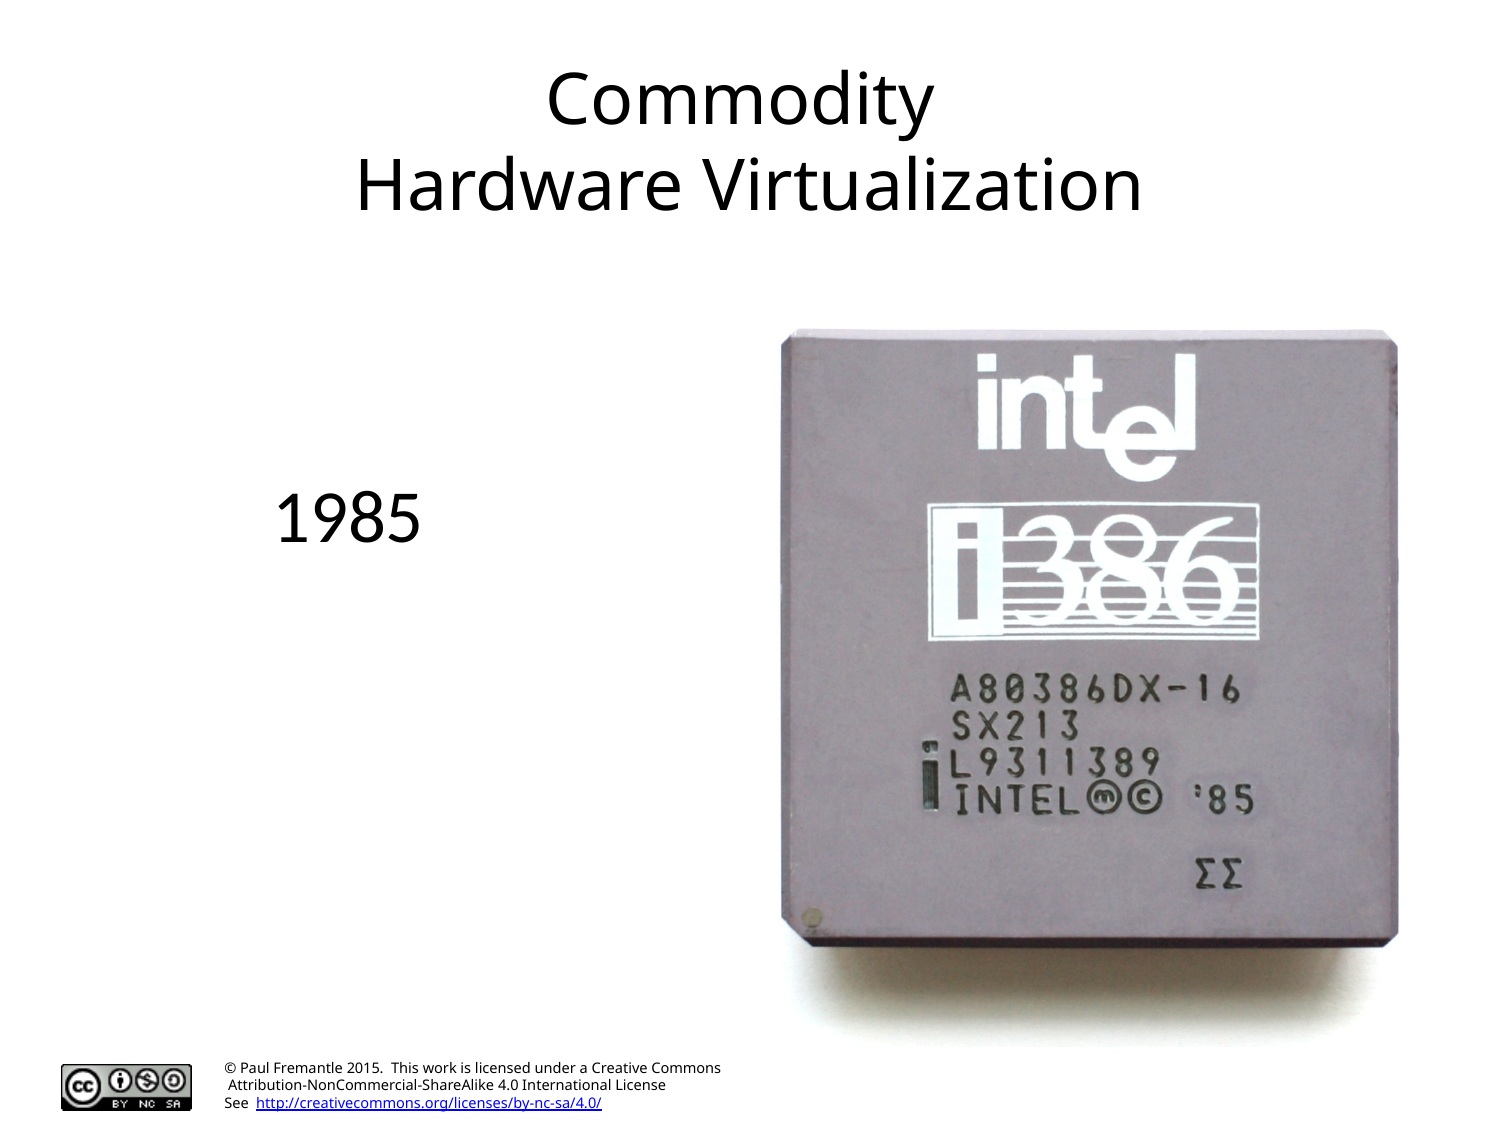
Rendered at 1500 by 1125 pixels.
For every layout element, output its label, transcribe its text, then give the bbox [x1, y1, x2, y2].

picture [61, 1064, 192, 1111]
picture [679, 232, 1500, 1047]
title Commodity Hardware Virtualization [75, 45, 1425, 233]
text_box 1985 [257, 460, 440, 565]
